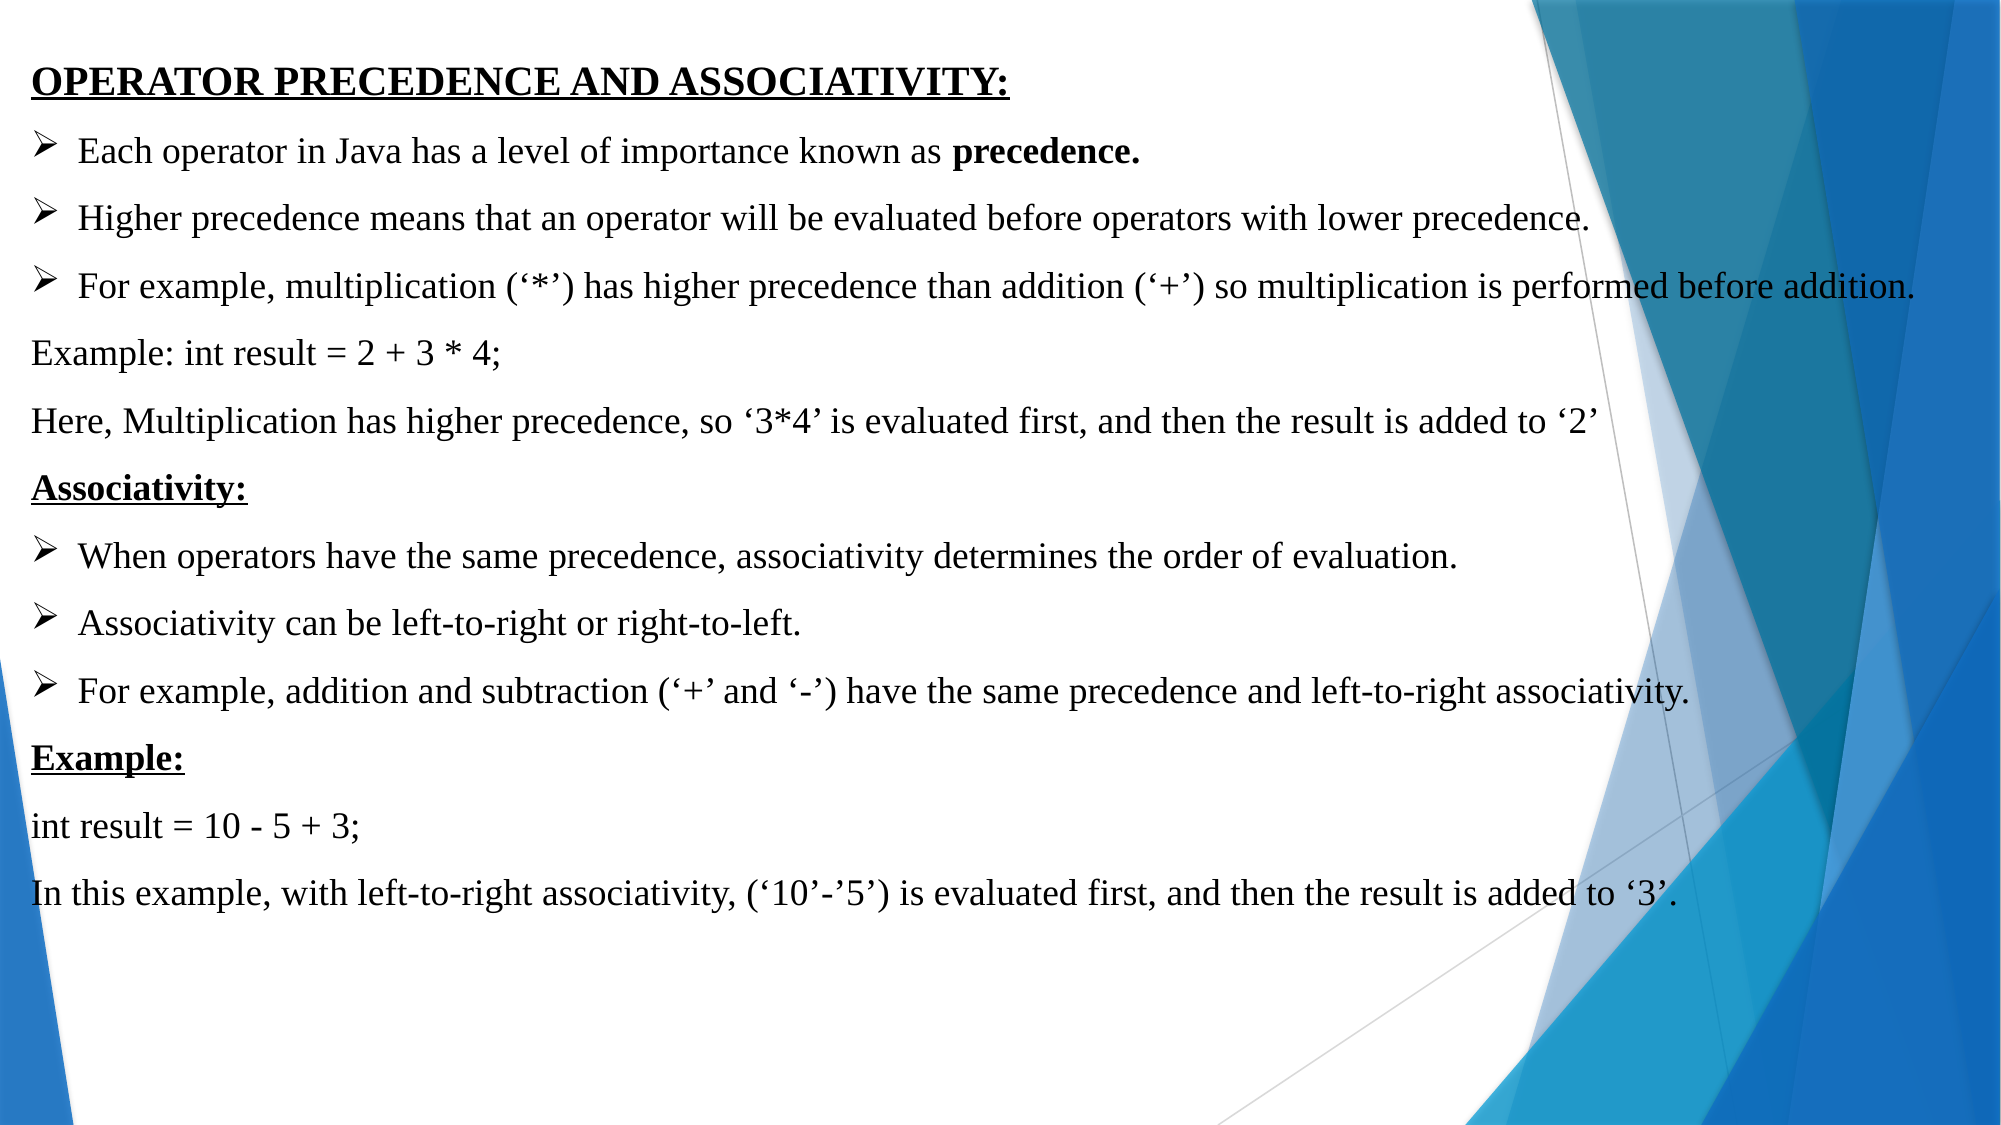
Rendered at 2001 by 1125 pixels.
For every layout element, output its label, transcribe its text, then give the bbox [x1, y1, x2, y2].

text_box OPERATOR PRECEDENCE AND ASSOCIATIVITY: Each operator in Java has a level of importance known as precedence. Higher precedence means that an operator will be evaluated before operators with lower precedence. For example, multiplication (‘*’) has higher precedence than addition (‘+’) so multiplication is performed before addition. Example: int result = 2 + 3 * 4; Here, Multiplication has higher precedence, so ‘3*4’ is evaluated first, and then the result is added to ‘2’ Associativity: When operators have the same precedence, associativity determines the order of evaluation. Associativity can be left-to-right or right-to-left. For example, addition and subtraction (‘+’ and ‘-’) have the same precedence and left-to-right associativity. Example: int result = 10 - 5 + 3; In this example, with left-to-right associativity, (‘10’-’5’) is evaluated first, and then the result is added to ‘3’. [16, 20, 1978, 1125]
